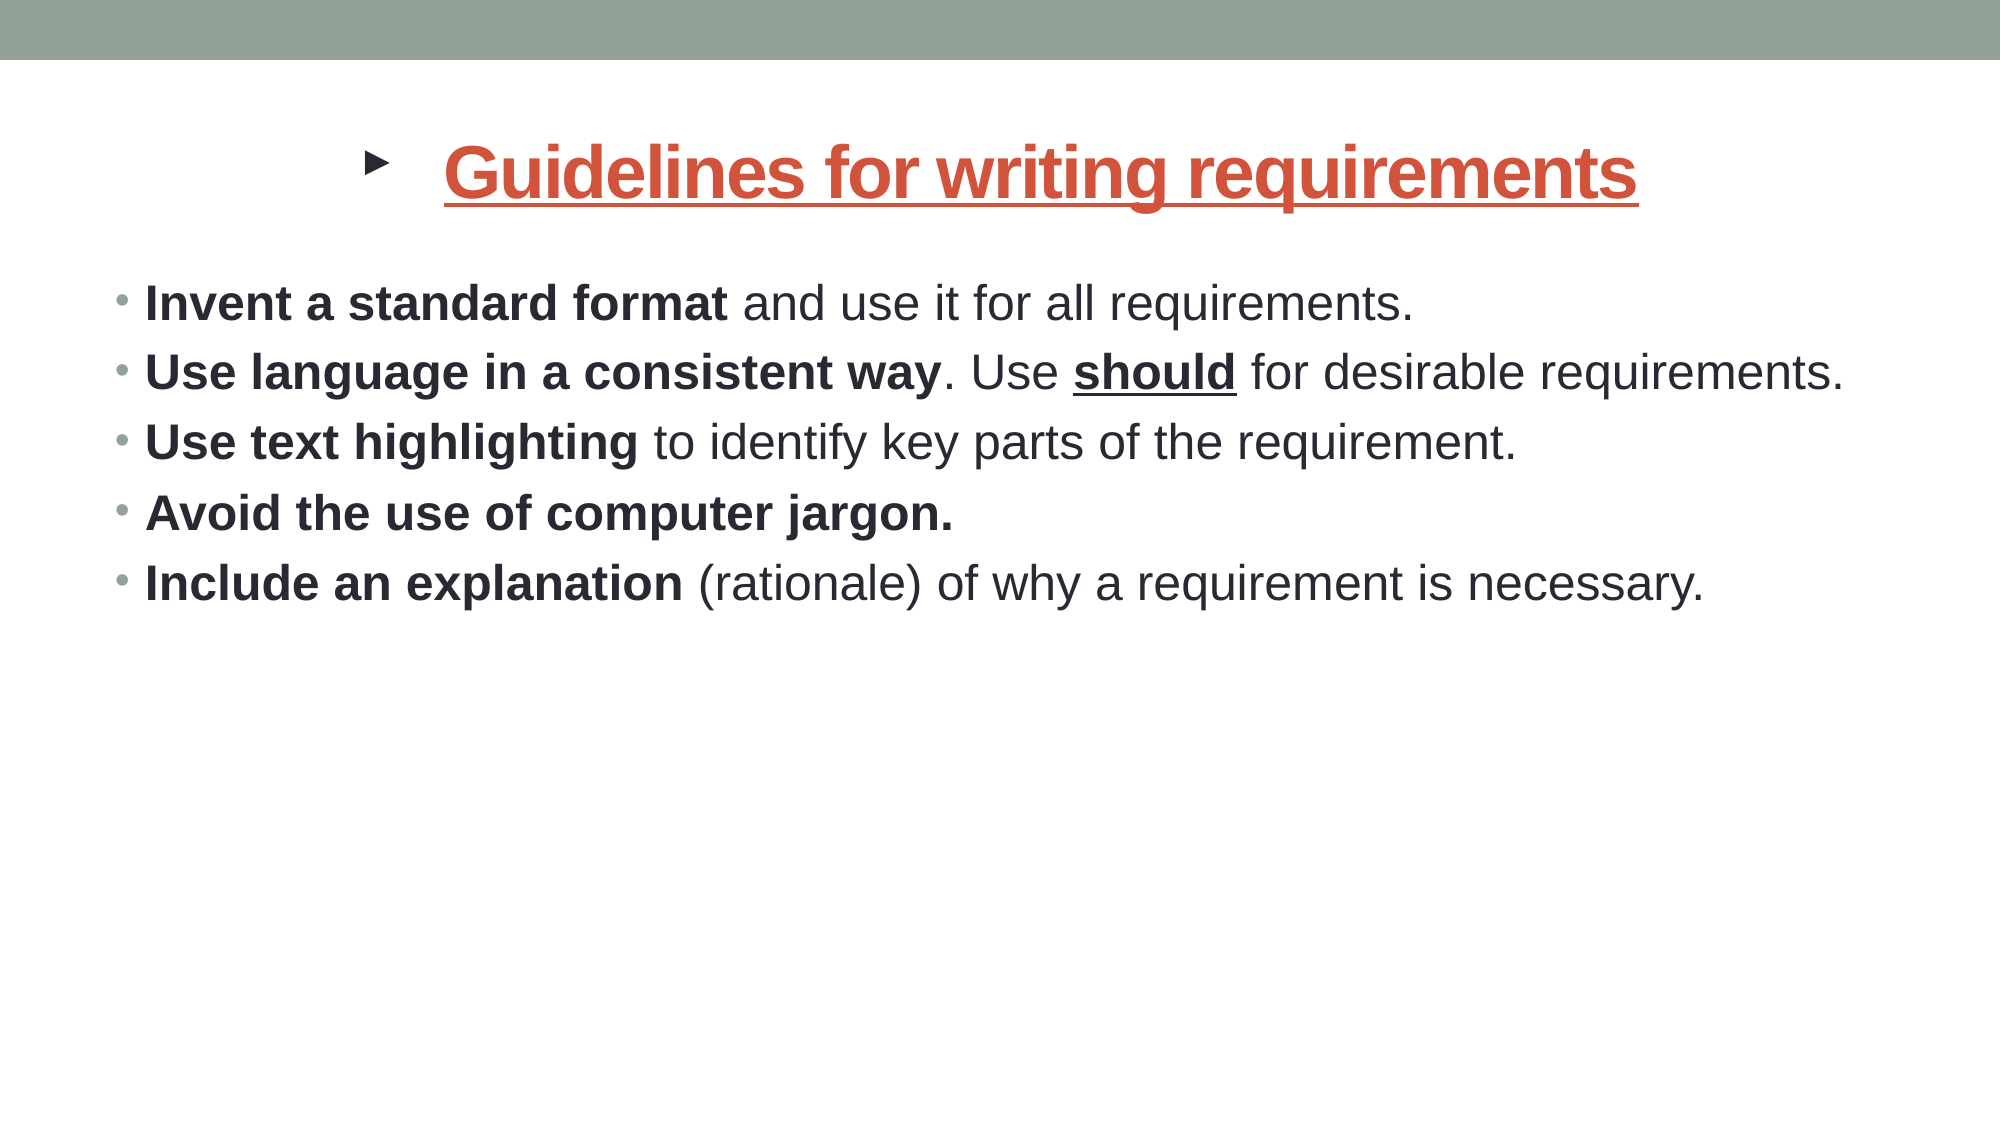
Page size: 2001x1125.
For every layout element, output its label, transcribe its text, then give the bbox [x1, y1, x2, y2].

list Invent a standard format and use it for all requirements. Use language in a consistent way. Use should for desirable requirements. Use text highlighting to identify key parts of the requirement. Avoid the use of computer jargon. Include an explanation (rationale) of why a requirement is necessary. [99, 262, 1900, 1063]
title Guidelines for writing requirements [99, 87, 1900, 250]
